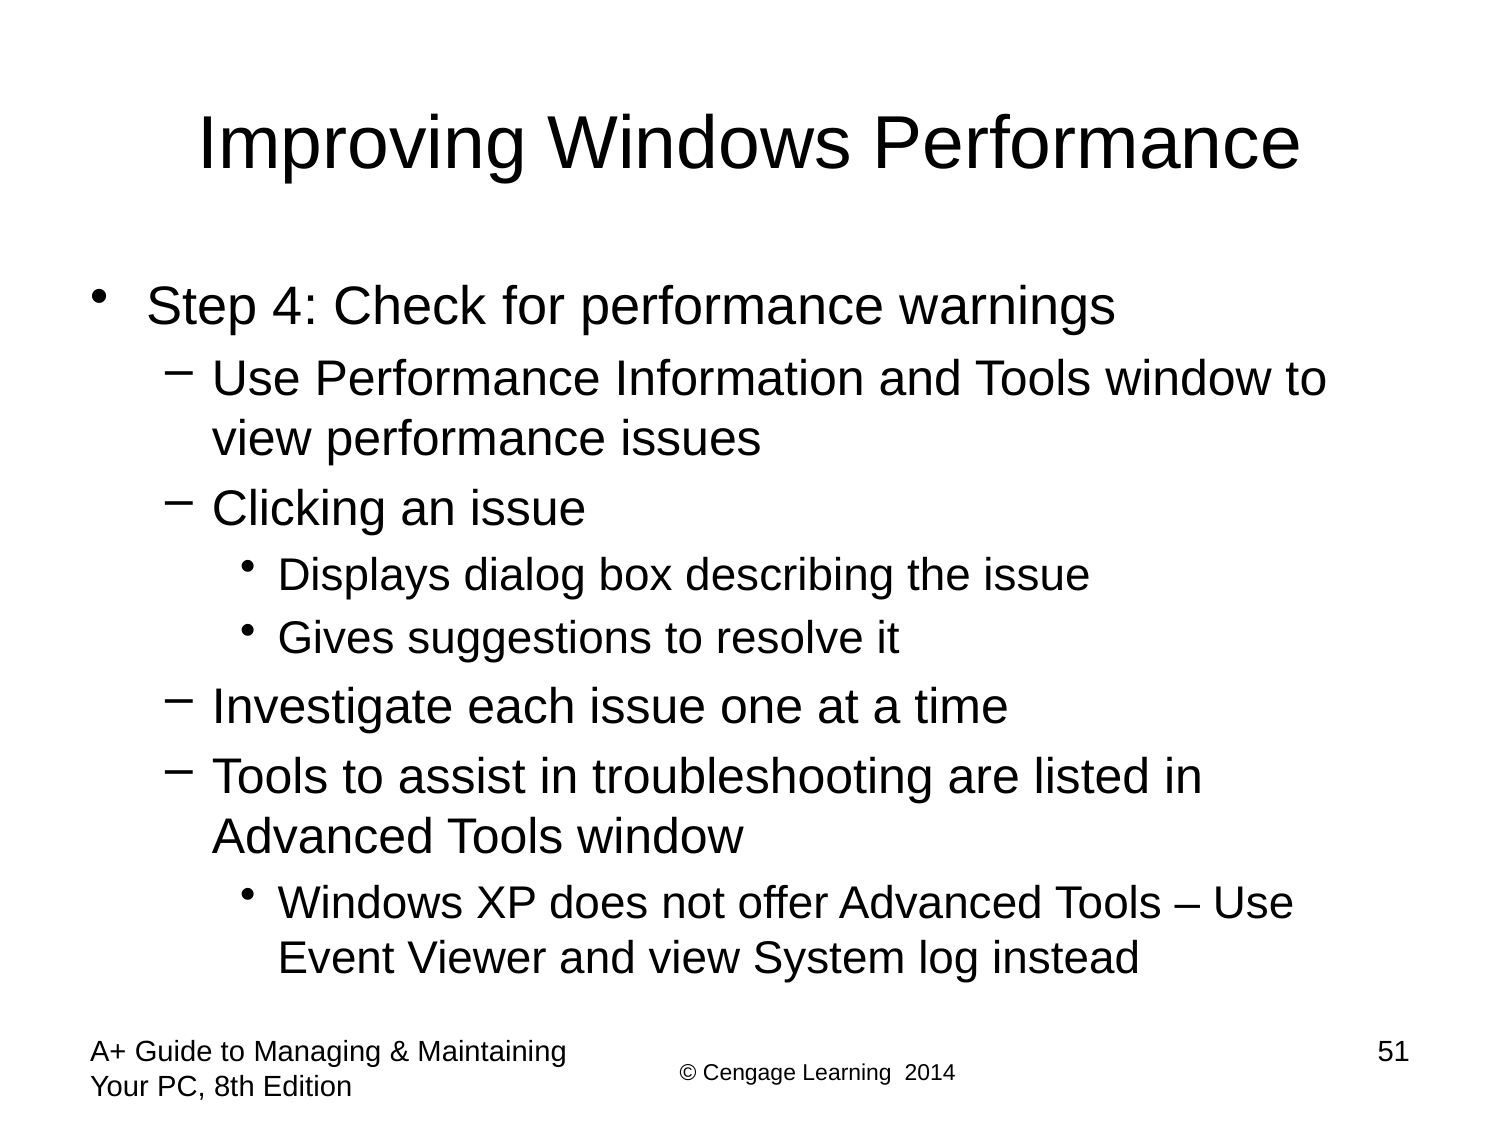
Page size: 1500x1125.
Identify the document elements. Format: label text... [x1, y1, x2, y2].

slide_number 51 [1074, 1024, 1426, 1103]
title Improving Windows Performance [75, 45, 1425, 233]
footer A+ Guide to Managing & Maintaining Your PC, 8th Edition [74, 1024, 638, 1103]
list Step 4: Check for performance warnings Use Performance Information and Tools window to view performance issues Clicking an issue Displays dialog box describing the issue Gives suggestions to resolve it Investigate each issue one at a time Tools to assist in troubleshooting are listed in Advanced Tools window Windows XP does not offer Advanced Tools – Use Event Viewer and view System log instead [75, 262, 1425, 1005]
